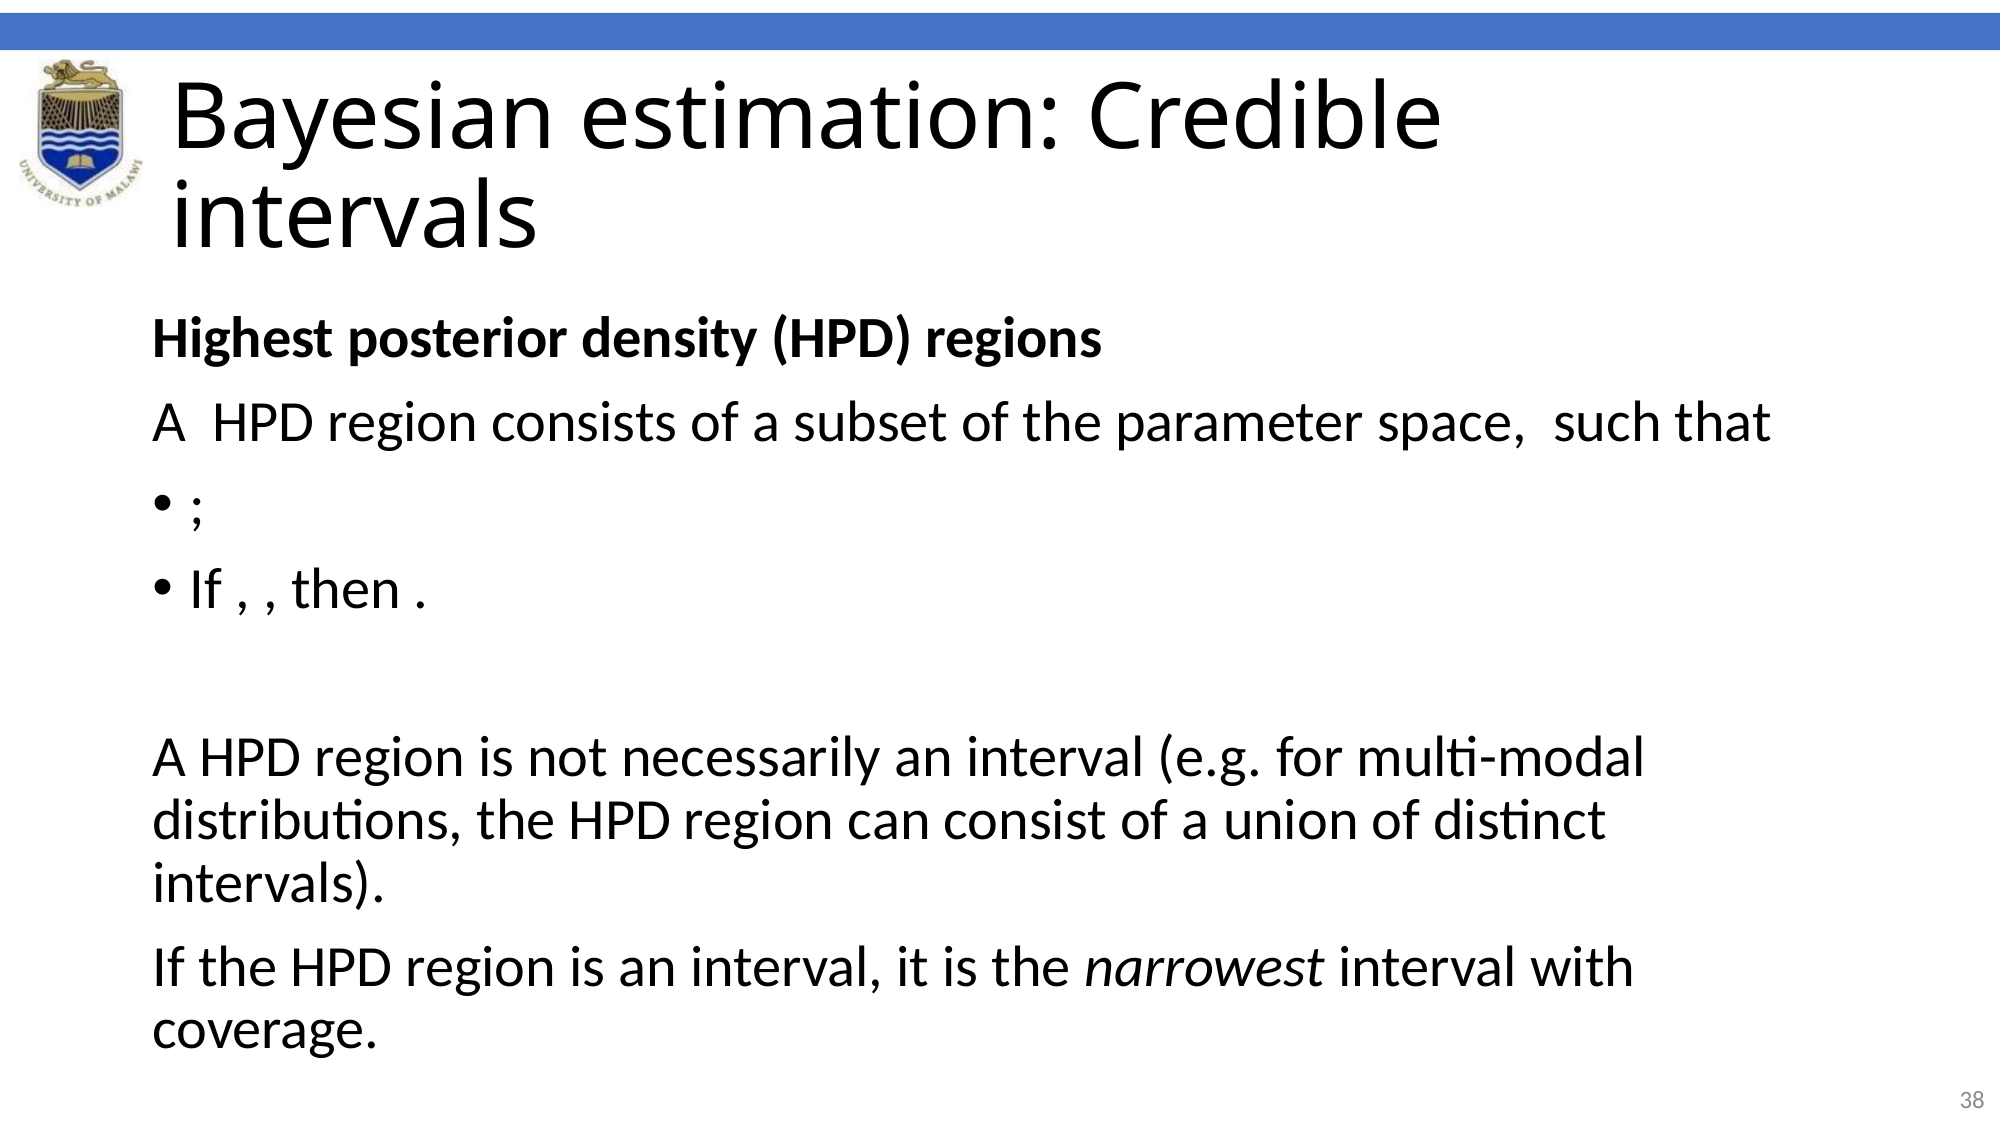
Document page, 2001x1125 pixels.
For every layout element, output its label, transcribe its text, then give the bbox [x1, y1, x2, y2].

picture [19, 59, 143, 207]
slide_number ‹#› [1550, 1073, 2000, 1125]
title Bayesian estimation: Credible intervals [155, 59, 1851, 278]
